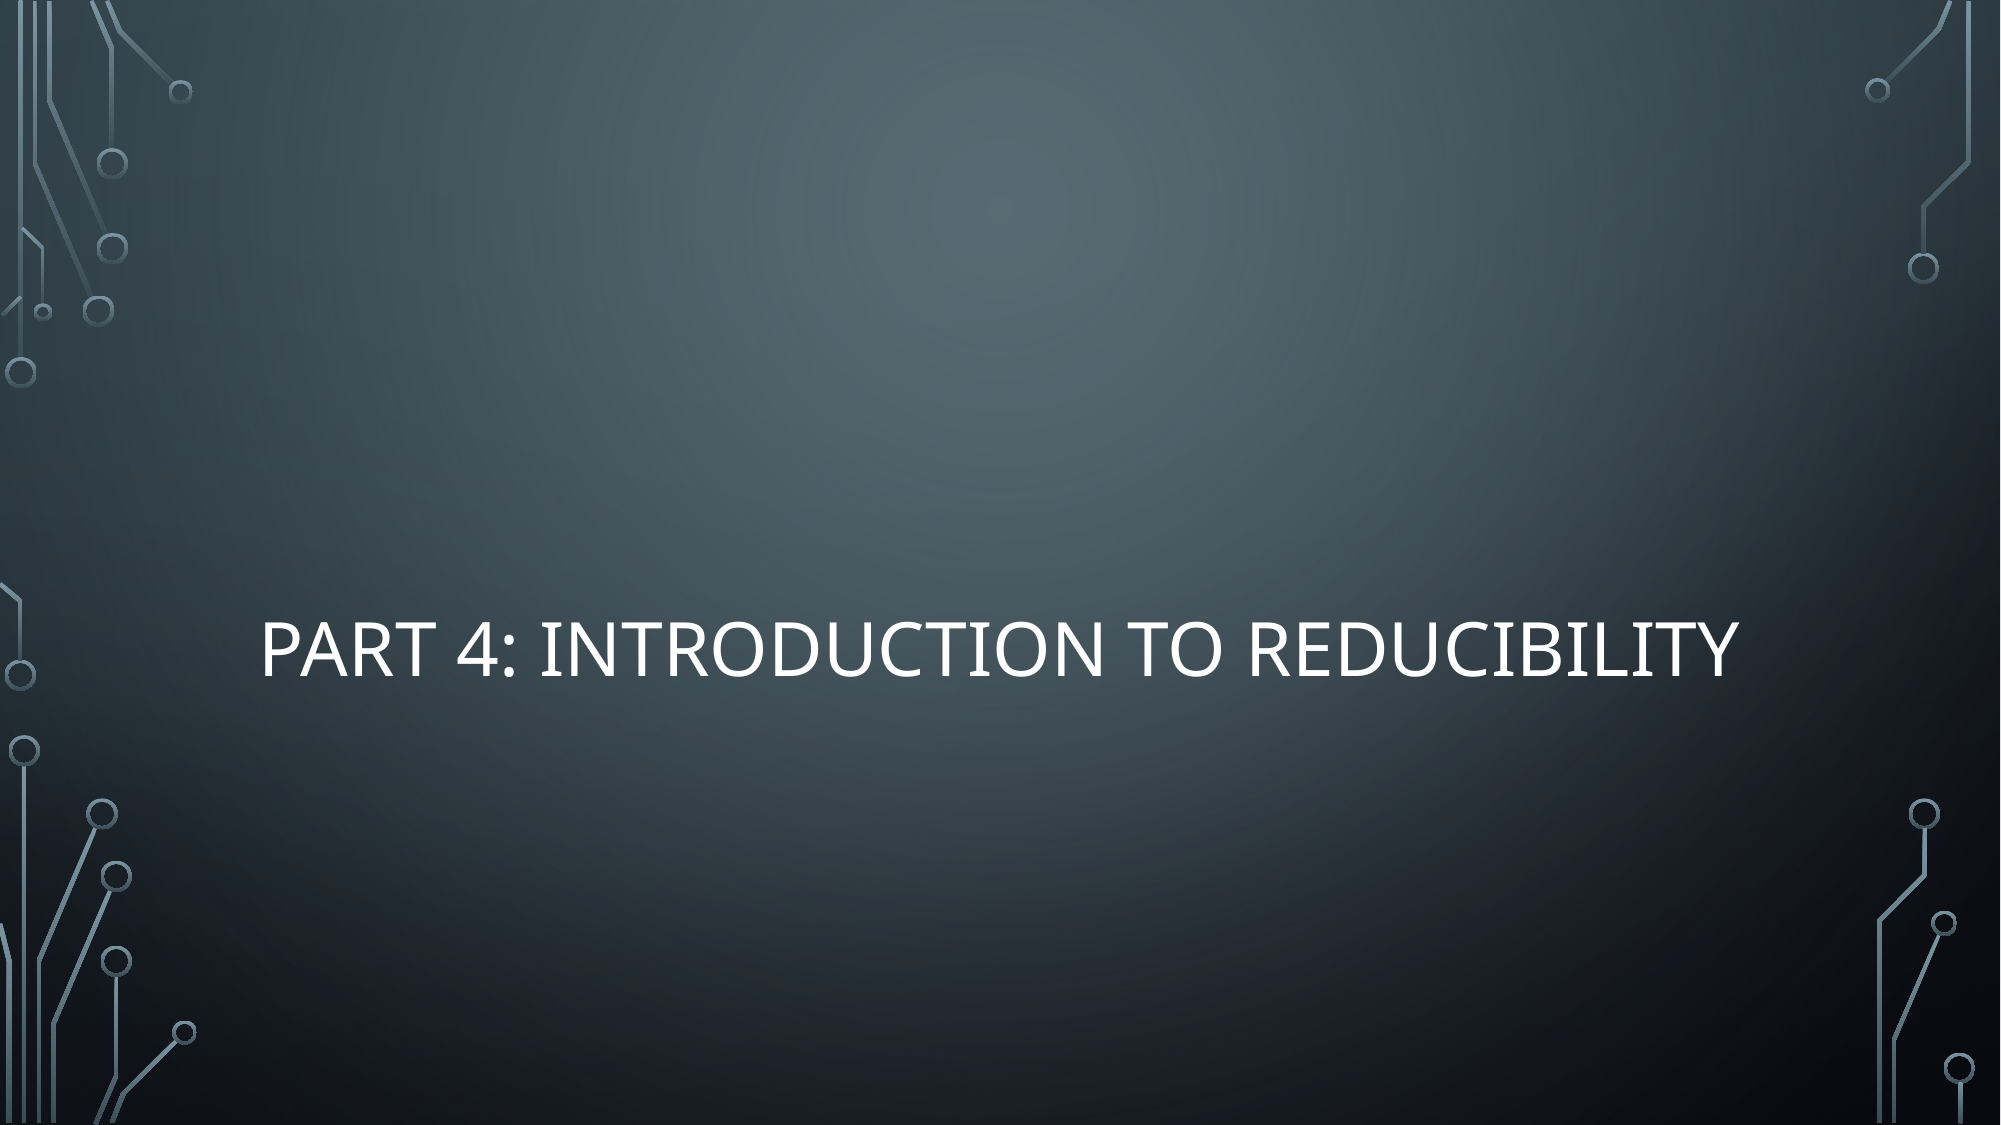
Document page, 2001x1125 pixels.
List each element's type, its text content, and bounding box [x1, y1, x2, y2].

title Part 4: Introduction to Reducibility [187, 232, 1813, 701]
